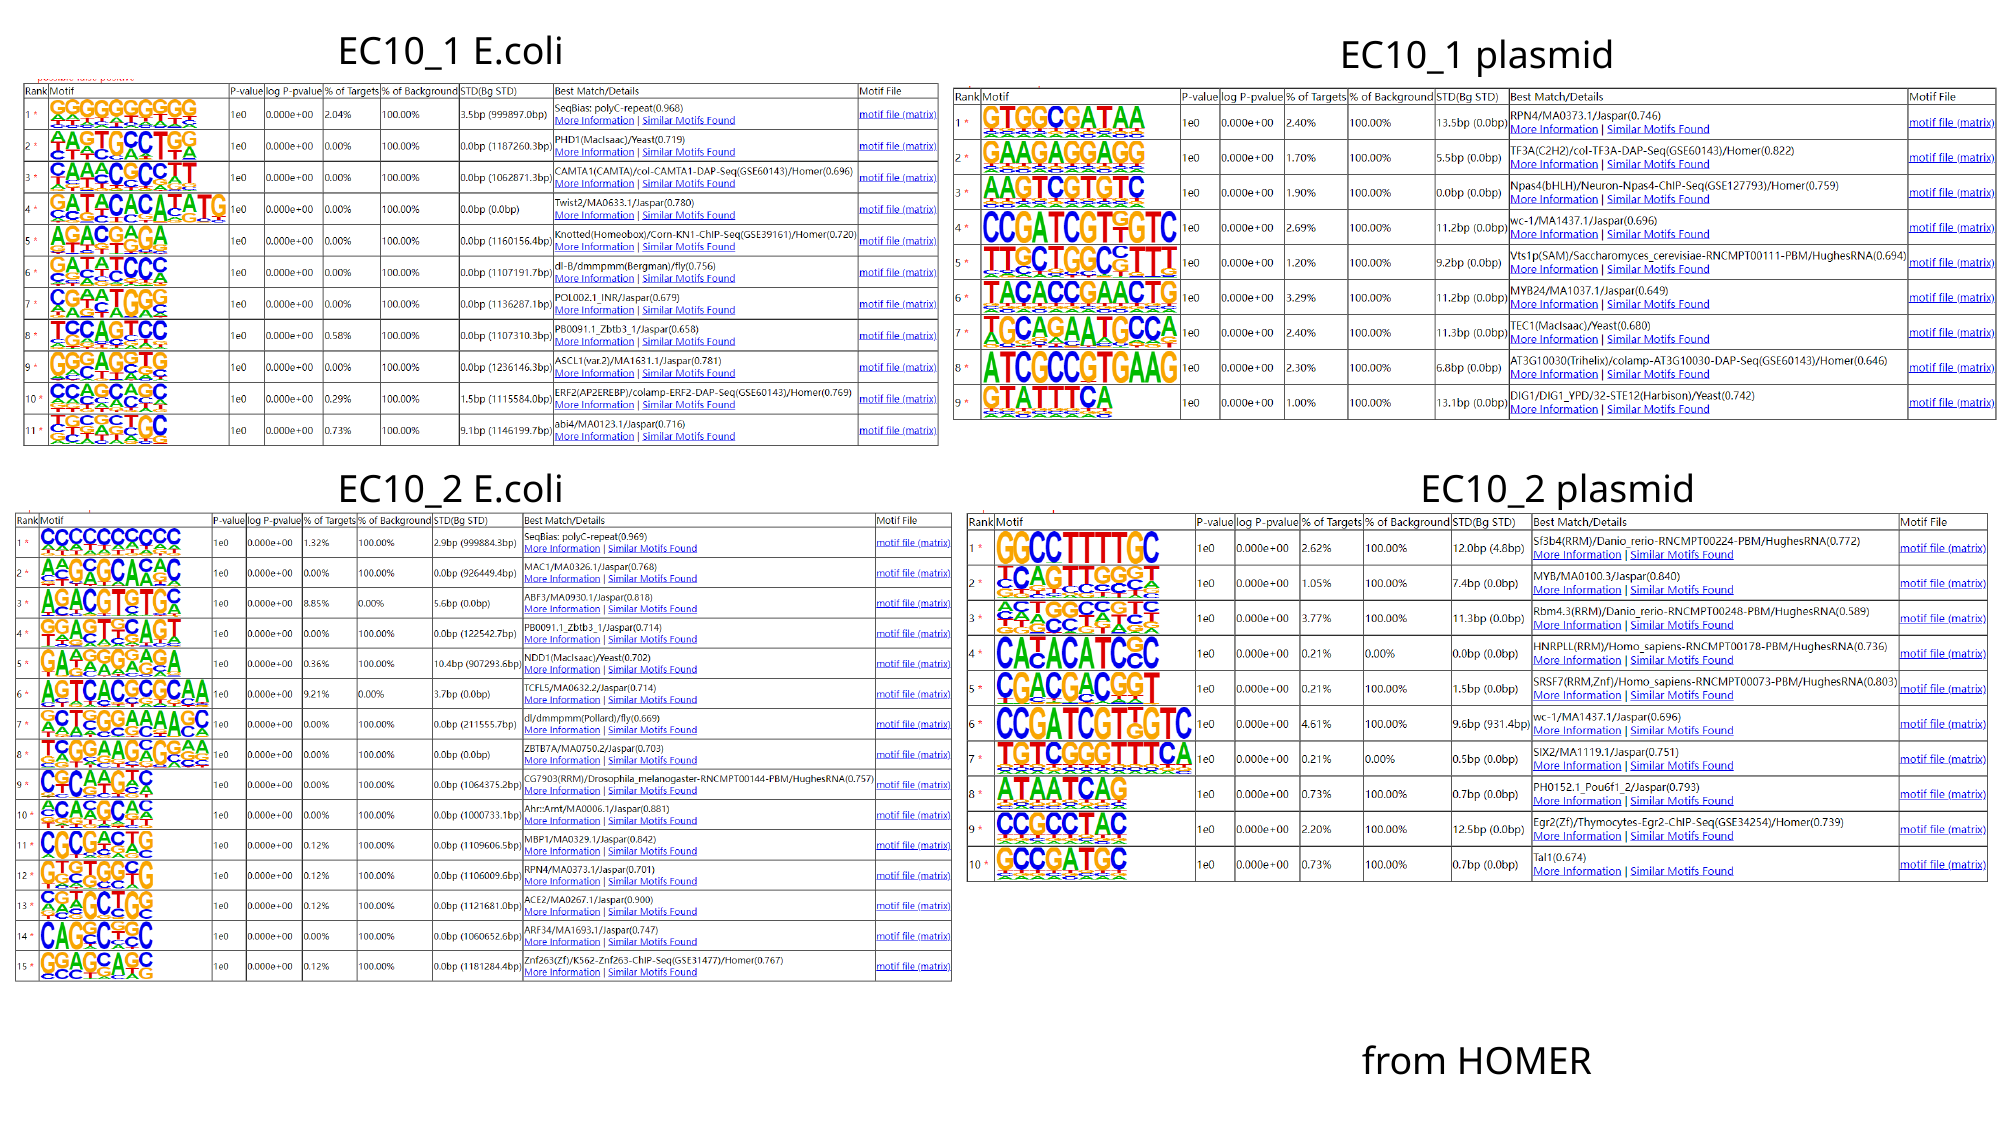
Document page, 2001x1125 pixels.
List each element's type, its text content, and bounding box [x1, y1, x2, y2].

picture [965, 510, 1989, 885]
text_box from HOMER [1347, 1030, 1739, 1090]
picture [952, 86, 2000, 423]
picture [20, 79, 940, 450]
text_box EC10_1 plasmid [1324, 24, 1761, 84]
picture [13, 510, 953, 984]
text_box EC10_2 plasmid [1405, 457, 1798, 510]
text_box EC10_2 E.coli [323, 457, 602, 510]
text_box EC10_1 E.coli [323, 19, 602, 79]
